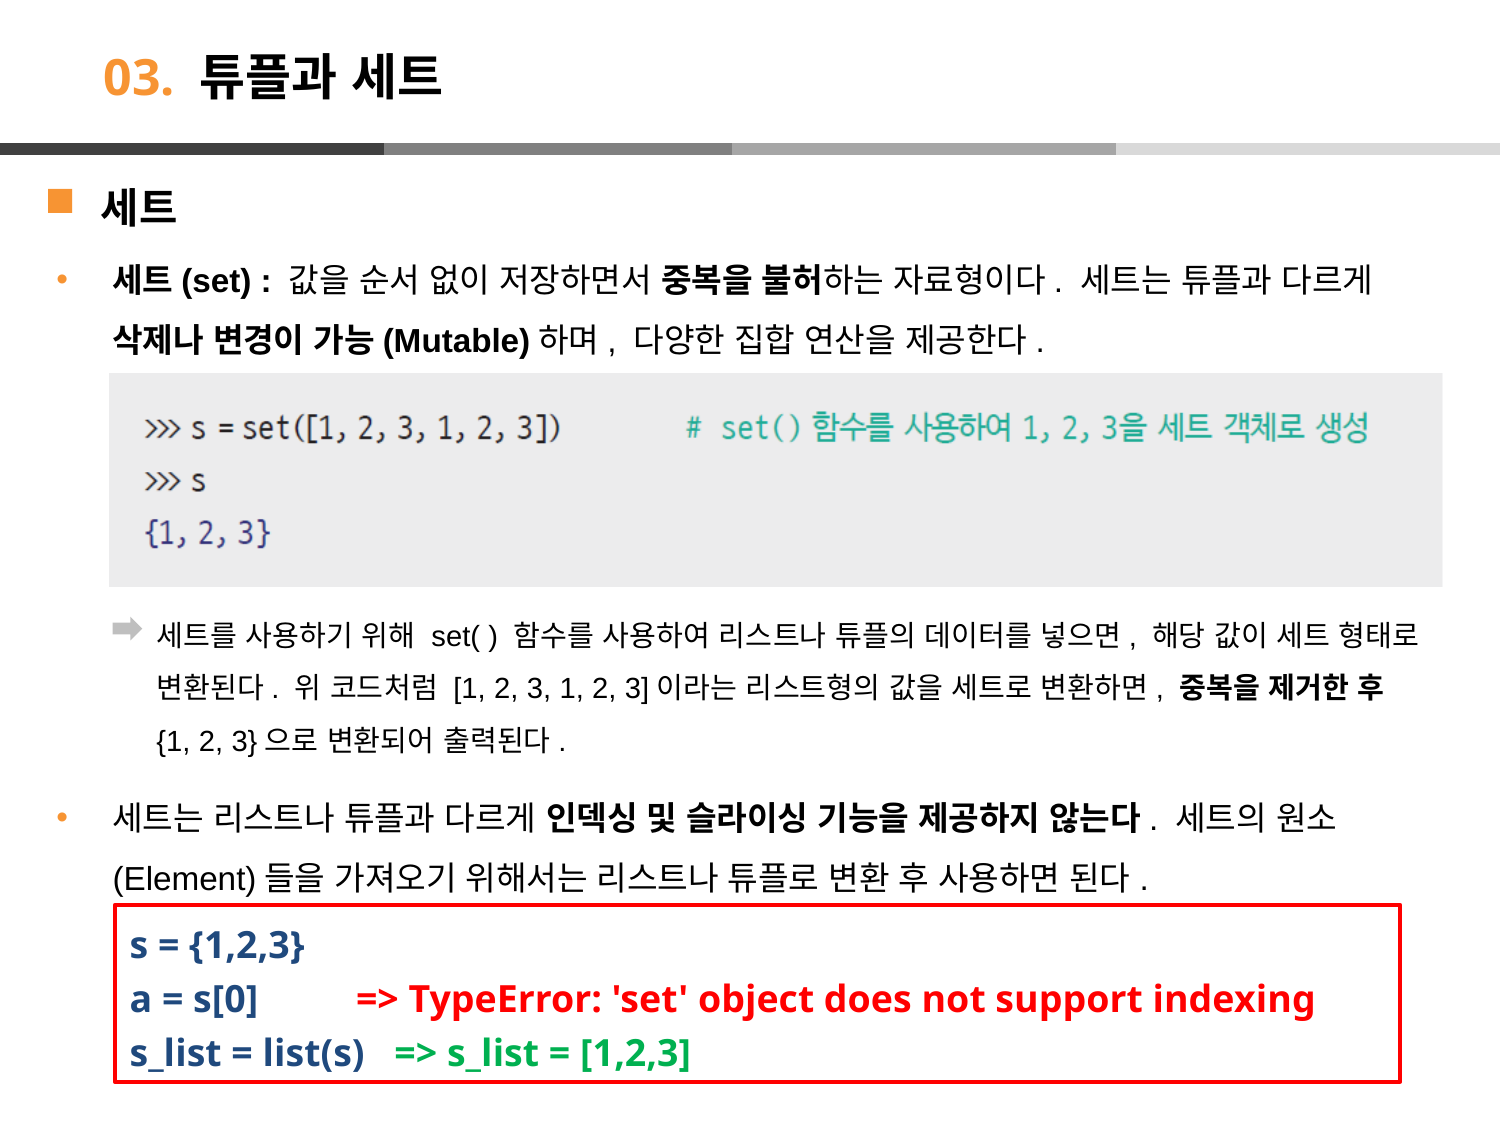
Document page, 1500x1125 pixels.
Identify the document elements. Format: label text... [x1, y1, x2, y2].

text_box [110, 614, 145, 643]
title 03. 튜플과 세트 [88, 30, 1211, 121]
picture [108, 373, 1445, 587]
text_box s = {1,2,3} a = s[0] => TypeError: 'set' object does not support indexing s_list = list(s) => s_list = [1,2,3] [114, 905, 1401, 1082]
text_box 세트(set) : 값을 순서 없이 저장하면서 중복을 불허하는 자료형이다. 세트는 튜플과 다르게 삭제나 변경이 가능(Mutable)하며, 다양한 집합 연산을 제공한다. 세트를 사용하기 위해 set( ) 함수를 사용하여 리스트나 튜플의 데이터를 넣으면, 해당 값이 세트 형태로 변환된다. 위 코드처럼 [1, 2, 3, 1, 2, 3]이라는 리스트형의 값을 세트로 변환하면, 중복을 제거한 후 {1, 2, 3}으로 변환되어 출력된다. 세트는 리스트나 튜플과 다르게 인덱싱 및 슬라이싱 기능을 제공하지 않는다. 세트의 원소 (Element)들을 가져오기 위해서는 리스트나 튜플로 변환 후 사용하면 된다. [41, 231, 1444, 776]
list 세트 [29, 148, 1377, 339]
